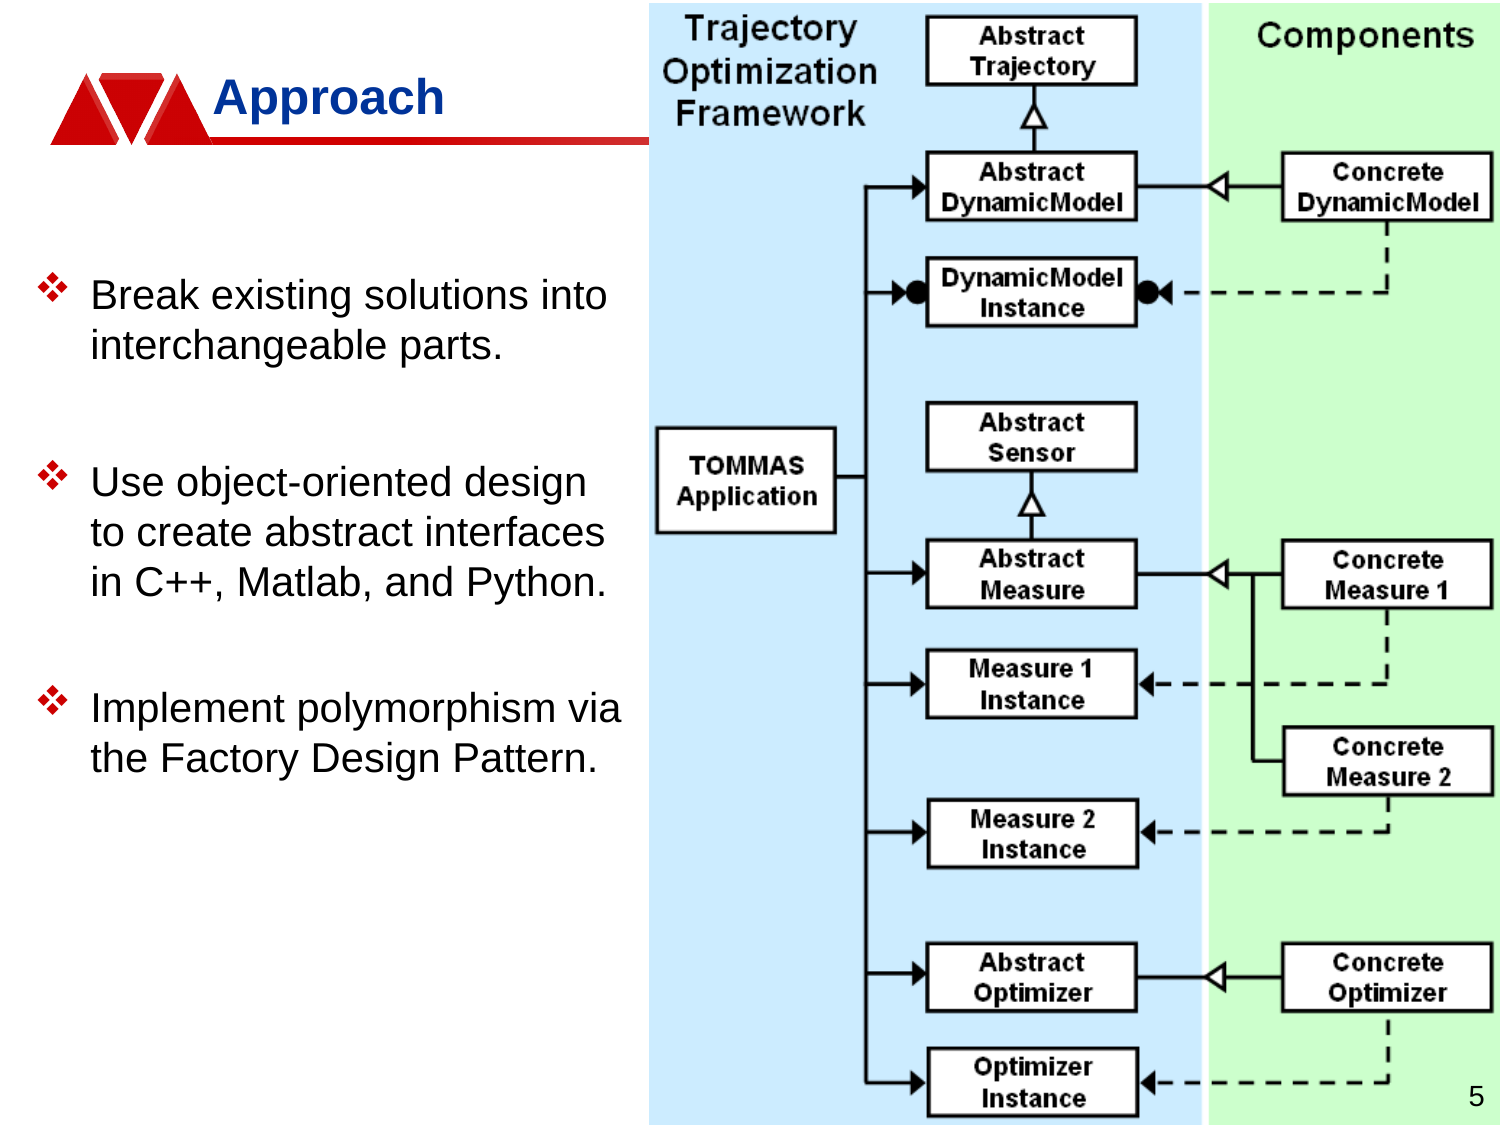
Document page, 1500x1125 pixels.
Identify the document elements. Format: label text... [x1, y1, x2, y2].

title Approach [197, 45, 644, 146]
picture [644, 3, 1500, 1125]
list Break existing solutions into interchangeable parts. Use object-oriented design to create abstract interfaces in C++, Matlab, and Python. Implement polymorphism via the Factory Design Pattern. [18, 259, 644, 1055]
picture [50, 73, 197, 145]
